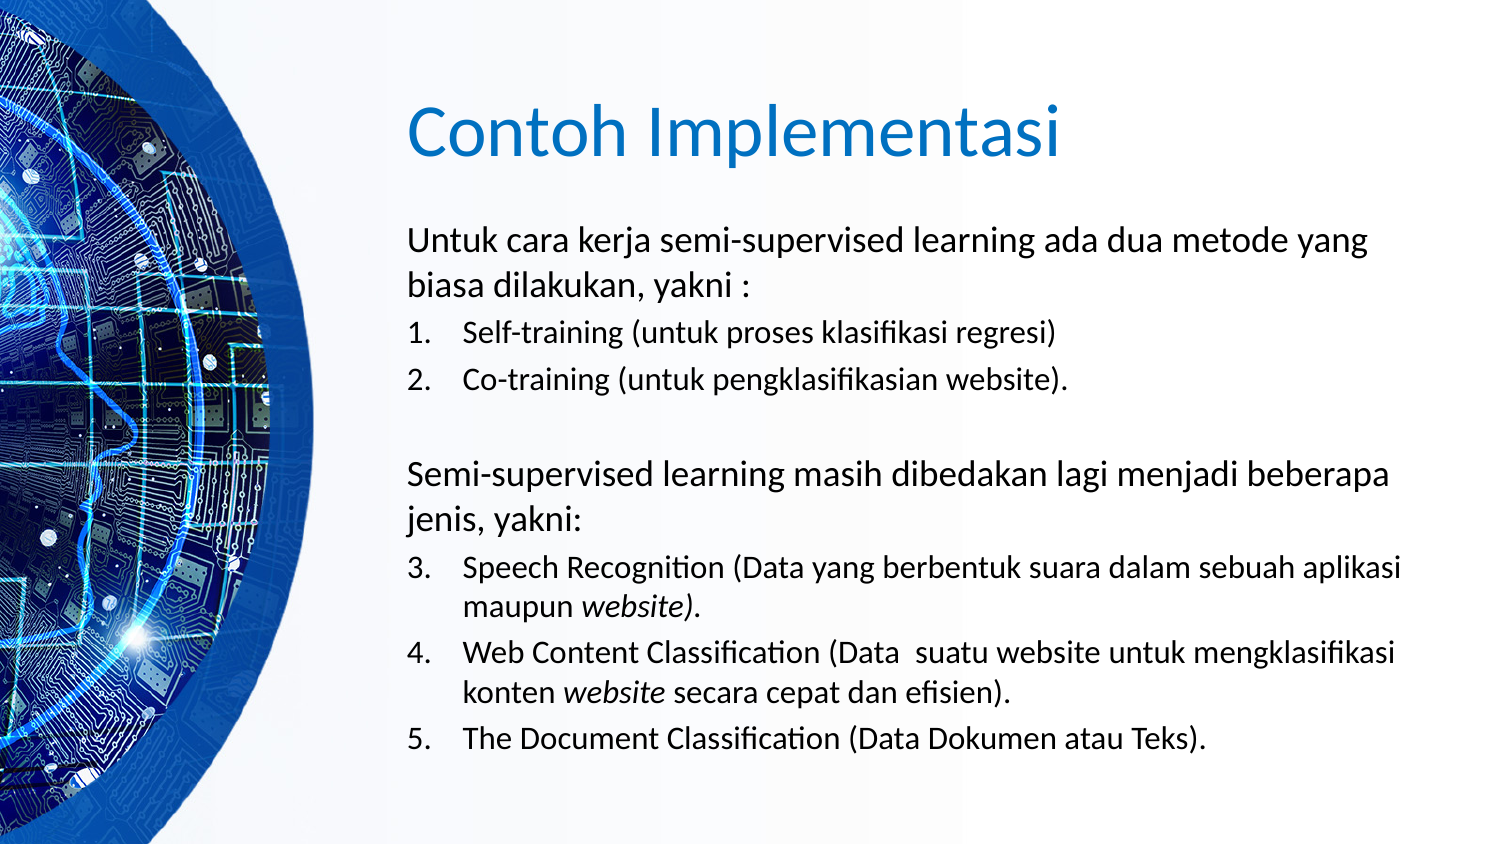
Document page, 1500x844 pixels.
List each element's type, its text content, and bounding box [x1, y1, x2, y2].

list Untuk cara kerja semi-supervised learning ada dua metode yang biasa dilakukan, yakni : Self-training (untuk proses klasifikasi regresi) Co-training (untuk pengklasifikasian website). Semi-supervised learning masih dibedakan lagi menjadi beberapa jenis, yakni: Speech Recognition (Data yang berbentuk suara dalam sebuah aplikasi maupun website). Web Content Classification (Data suatu website untuk mengklasifikasi konten website secara cepat dan efisien). The Document Classification (Data Dokumen atau Teks). [391, 208, 1427, 770]
title Contoh Implementasi [392, 66, 1424, 186]
picture [0, 0, 1500, 844]
